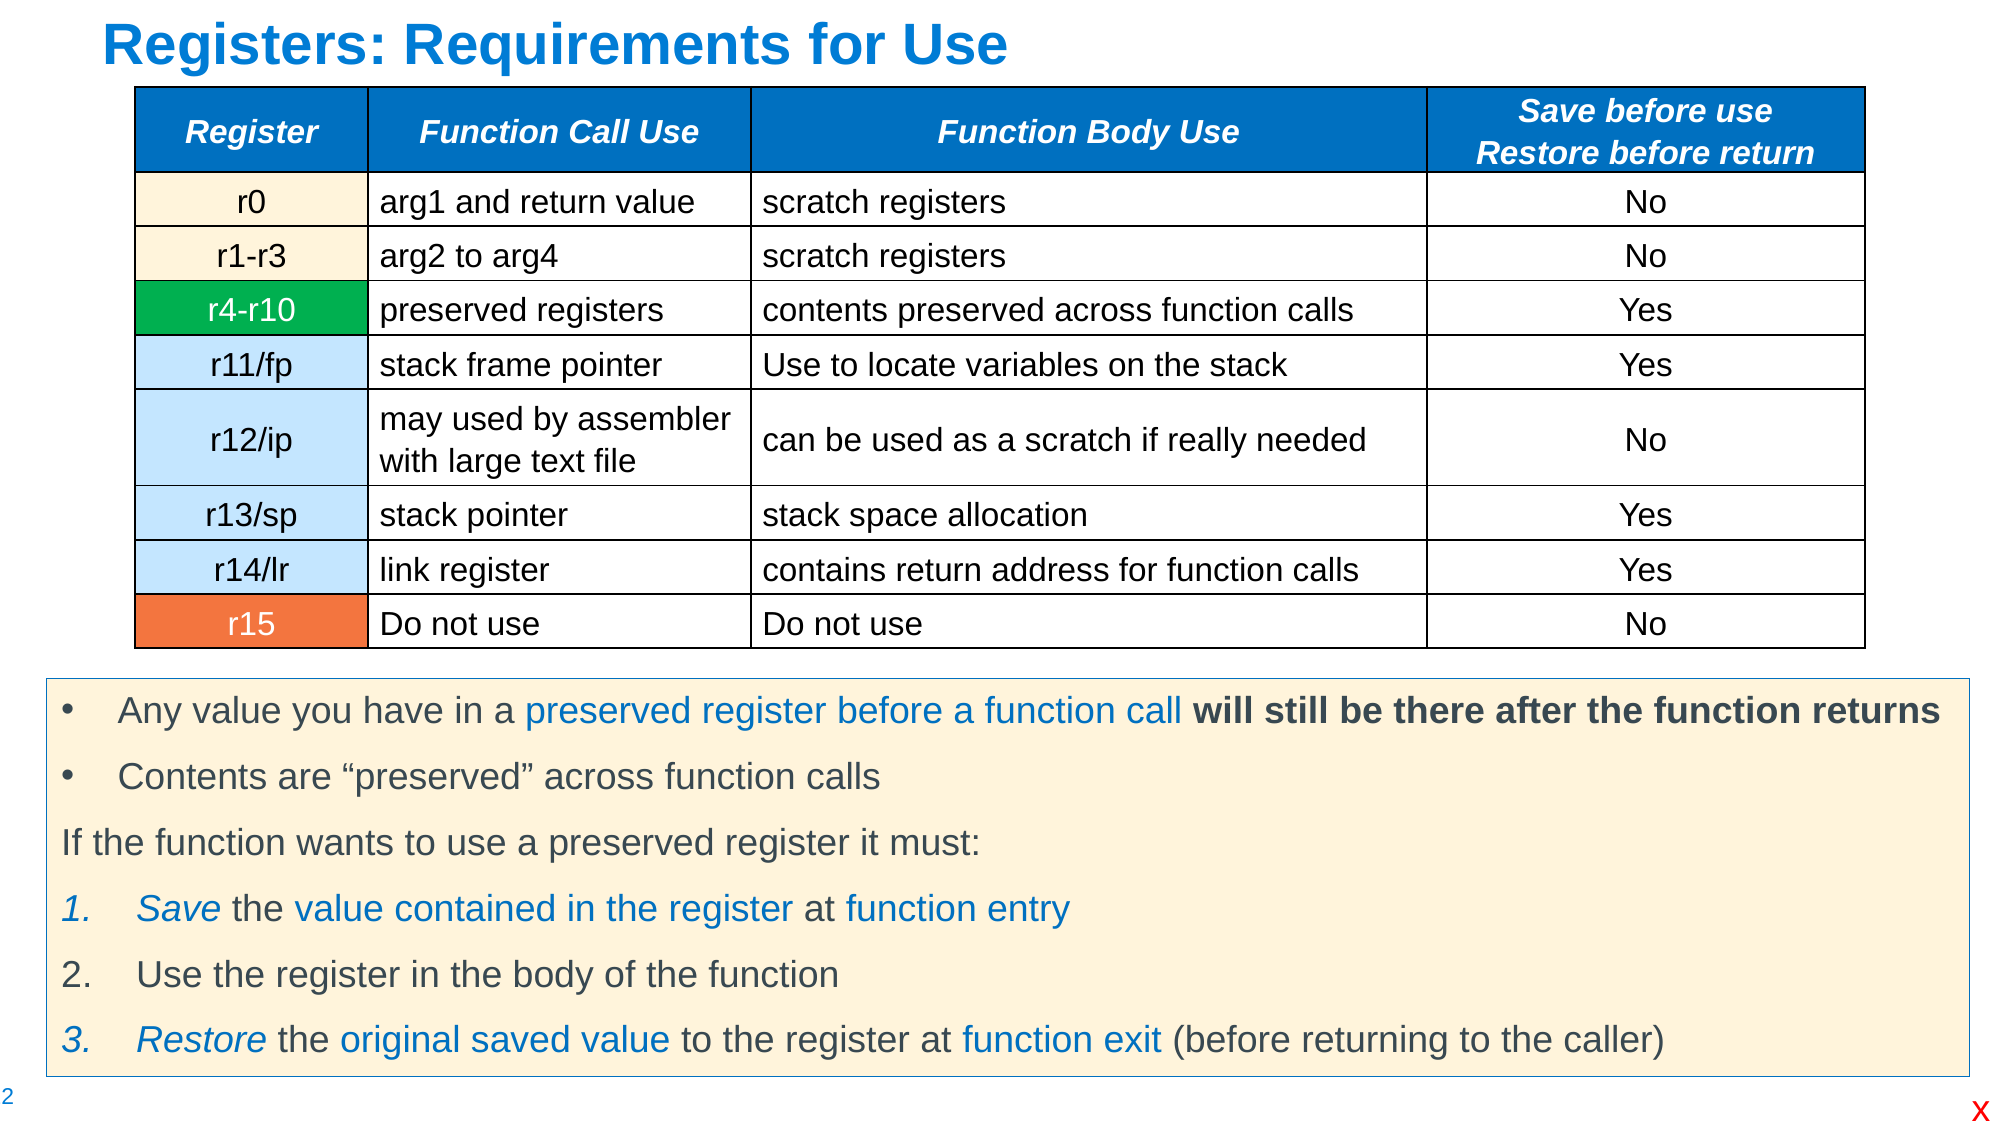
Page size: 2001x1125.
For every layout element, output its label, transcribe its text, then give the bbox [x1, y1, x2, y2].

table_header Function Call Use [369, 88, 750, 171]
text_box x [1956, 1076, 2000, 1125]
table_cell r4-r10 [136, 281, 367, 334]
table_cell stack pointer [369, 486, 750, 539]
table_cell r0 [136, 173, 367, 225]
table_cell Use to locate variables on the stack [752, 336, 1426, 388]
table_cell Yes [1428, 541, 1864, 593]
table_cell Do not use [752, 595, 1426, 647]
table_cell arg2 to arg4 [369, 227, 750, 280]
list Any value you have in a preserved register before a function call will still be there after the function returns Contents are “preserved” across function calls If the function wants to use a preserved register it must: Save the value contained in the register at function entry Use the register in the body of the function Restore the original saved value to the register at function exit (before returning to the caller) [46, 678, 1970, 1077]
table_cell link register [369, 541, 750, 593]
table_cell No [1428, 390, 1864, 485]
table_cell contents preserved across function calls [752, 281, 1426, 334]
table_cell contains return address for function calls [752, 541, 1426, 593]
title Registers: Requirements for Use [87, 11, 2000, 85]
table_cell r1-r3 [136, 227, 367, 280]
table_cell r14/lr [136, 541, 367, 593]
table_cell arg1 and return value [369, 173, 750, 225]
table_cell may used by assembler with large text file [369, 390, 750, 485]
table_cell stack space allocation [752, 486, 1426, 539]
table_header Save before use Restore before return [1428, 88, 1864, 171]
table_cell r11/fp [136, 336, 367, 388]
table_cell r15 [136, 595, 367, 647]
table_cell No [1428, 595, 1864, 647]
table_header Function Body Use [752, 88, 1426, 171]
table_cell scratch registers [752, 227, 1426, 280]
table_cell stack frame pointer [369, 336, 750, 388]
table_cell Yes [1428, 281, 1864, 334]
table_cell r12/ip [136, 390, 367, 485]
table_cell Yes [1428, 336, 1864, 388]
table_cell preserved registers [369, 281, 750, 334]
table_cell No [1428, 227, 1864, 280]
table_cell r13/sp [136, 486, 367, 539]
table_cell can be used as a scratch if really needed [752, 390, 1426, 485]
table_cell Yes [1428, 486, 1864, 539]
table_cell Do not use [369, 595, 750, 647]
table_cell scratch registers [752, 173, 1426, 225]
table_header Register [136, 88, 367, 171]
table_cell No [1428, 173, 1864, 225]
